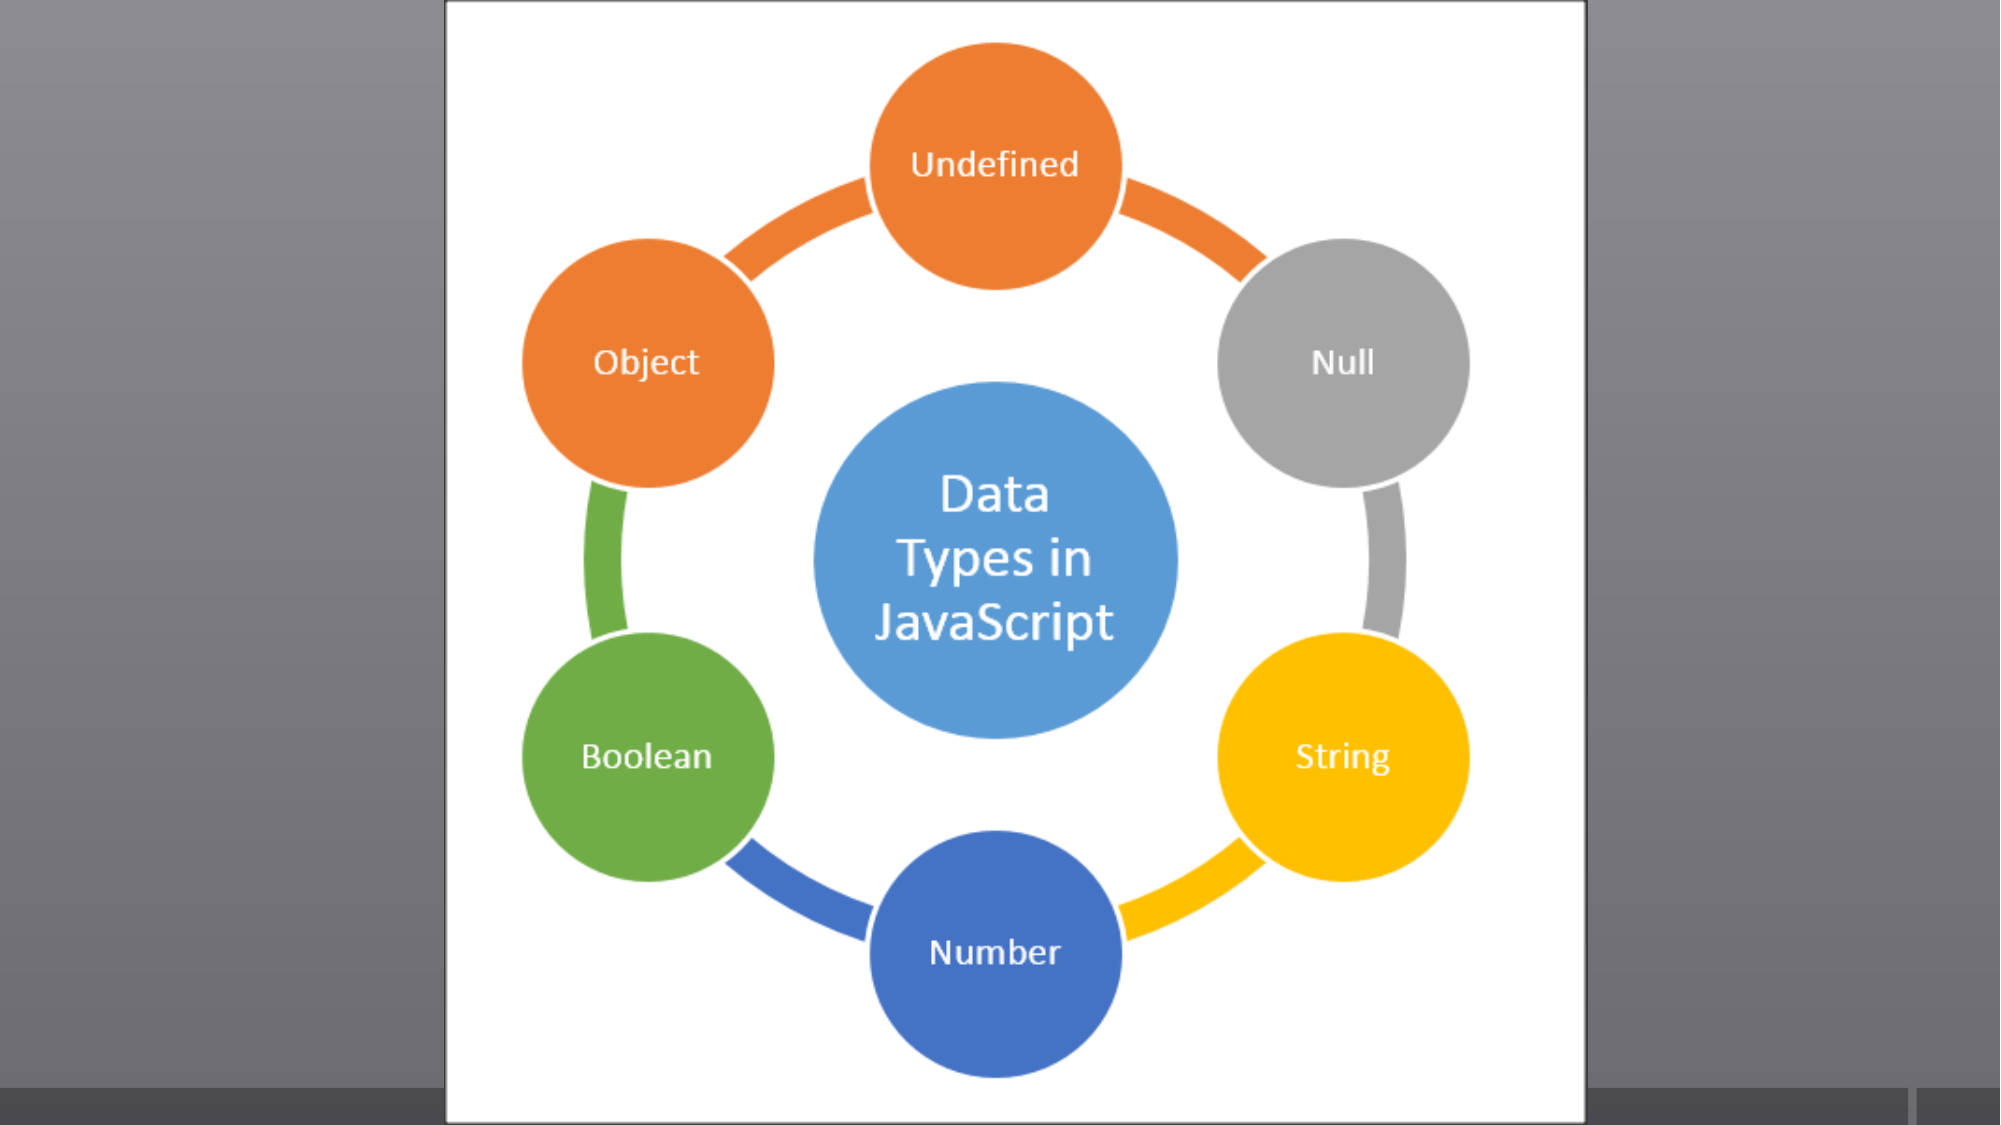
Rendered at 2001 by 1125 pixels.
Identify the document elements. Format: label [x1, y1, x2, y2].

picture [444, 0, 1588, 1125]
